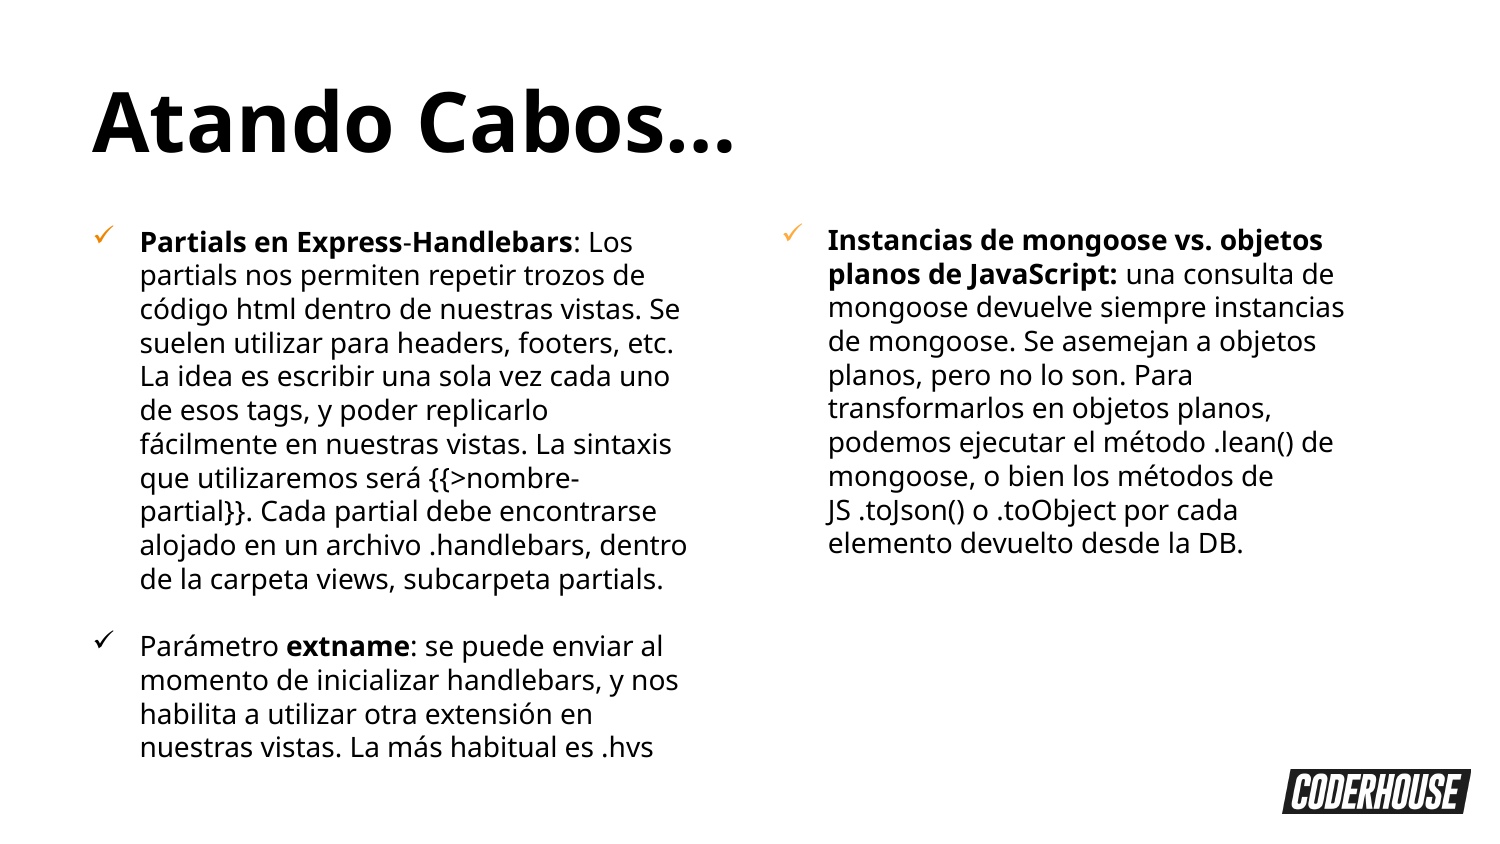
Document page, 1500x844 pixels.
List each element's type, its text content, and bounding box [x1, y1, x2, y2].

text_box Instancias de mongoose vs. objetos planos de JavaScript: una consulta de mongoose devuelve siempre instancias de mongoose. Se asemejan a objetos planos, pero no lo son. Para transformarlos en objetos planos, podemos ejecutar el método .lean() de mongoose, o bien los métodos de JS .toJson() o .toObject por cada elemento devuelto desde la DB. [742, 207, 1372, 611]
text_box Partials en Express-Handlebars: Los partials nos permiten repetir trozos de código html dentro de nuestras vistas. Se suelen utilizar para headers, footers, etc. La idea es escribir una sola vez cada uno de esos tags, y poder replicarlo fácilmente en nuestras vistas. La sintaxis que utilizaremos será {{>nombre-partial}}. Cada partial debe encontrarse alojado en un archivo .handlebars, dentro de la carpeta views, subcarpeta partials. Parámetro extname: se puede enviar al momento de inicializar handlebars, y nos habilita a utilizar otra extensión en nuestras vistas. La más habitual es .hvs [77, 208, 707, 813]
picture [1281, 769, 1471, 814]
text_box Atando Cabos… [77, 65, 1414, 186]
